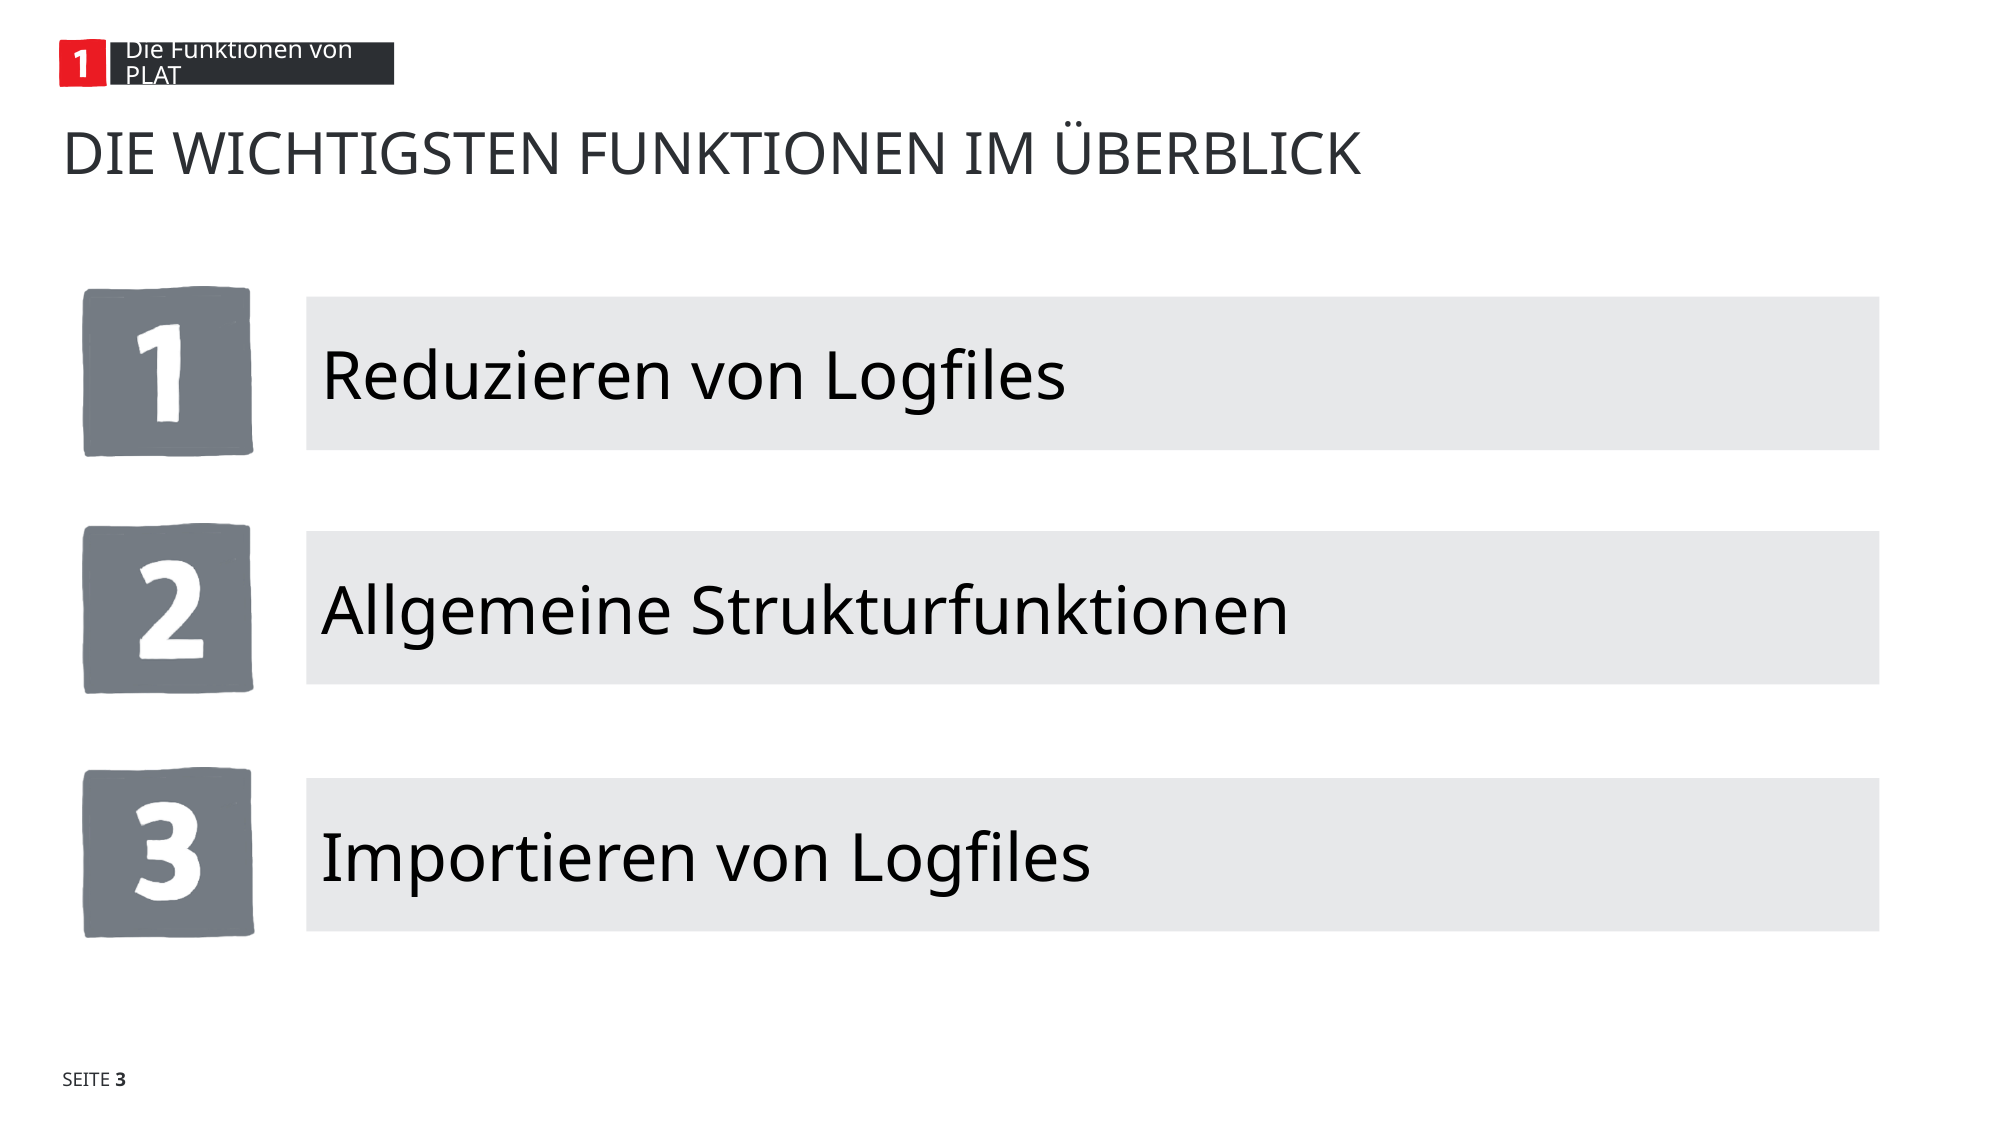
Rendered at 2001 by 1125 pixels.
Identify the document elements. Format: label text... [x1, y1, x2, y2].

text_box Allgemeine Strukturfunktionen [305, 530, 1880, 685]
text_box Importieren von Logfiles [305, 777, 1880, 932]
picture [82, 767, 255, 938]
picture [82, 286, 254, 457]
text_box Reduzieren von Logfiles [305, 296, 1880, 451]
picture [82, 523, 254, 694]
list Die Funktionen von PLAT [110, 42, 395, 85]
list Die Wichtigsten Funktionen im Überblick [62, 123, 1940, 188]
picture [59, 39, 107, 87]
